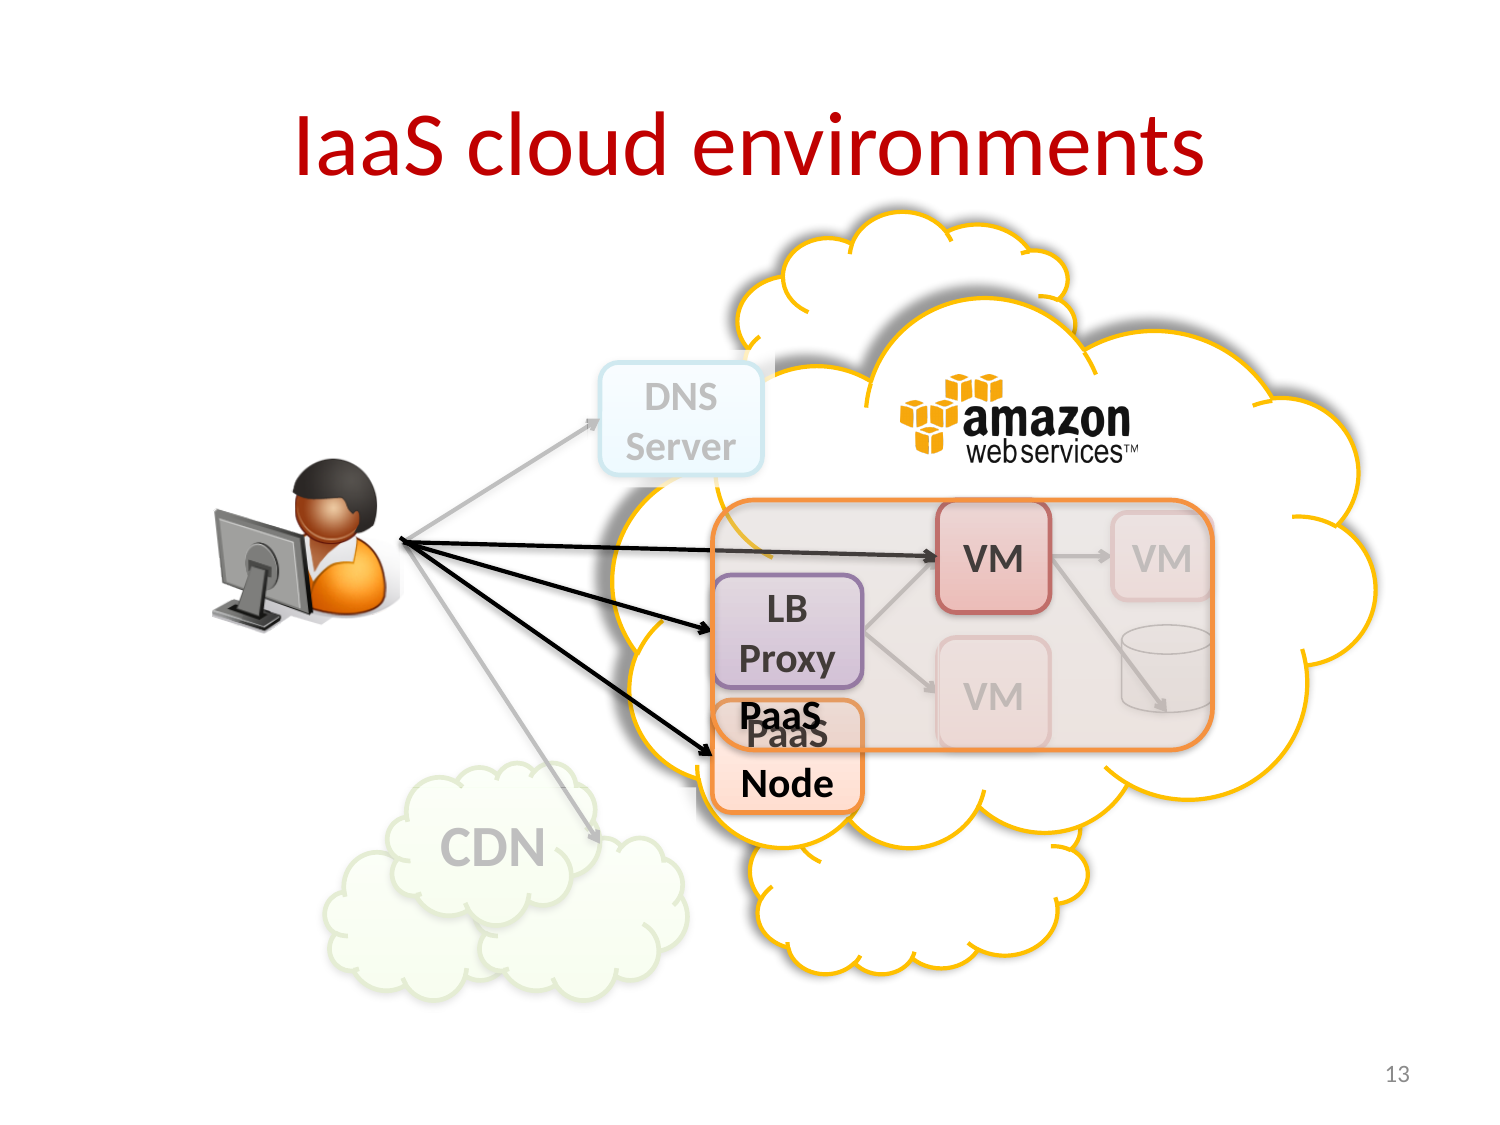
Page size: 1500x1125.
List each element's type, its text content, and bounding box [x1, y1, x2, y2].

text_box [399, 638, 713, 757]
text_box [402, 541, 938, 557]
picture [212, 446, 308, 638]
slide_number 13 [1074, 1042, 1425, 1103]
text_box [402, 565, 713, 632]
text_box [1091, 328, 1225, 348]
text_box [1244, 361, 1378, 789]
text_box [308, 349, 1240, 1013]
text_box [399, 537, 713, 541]
title IaaS cloud environments [75, 45, 1425, 233]
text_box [737, 212, 1088, 348]
